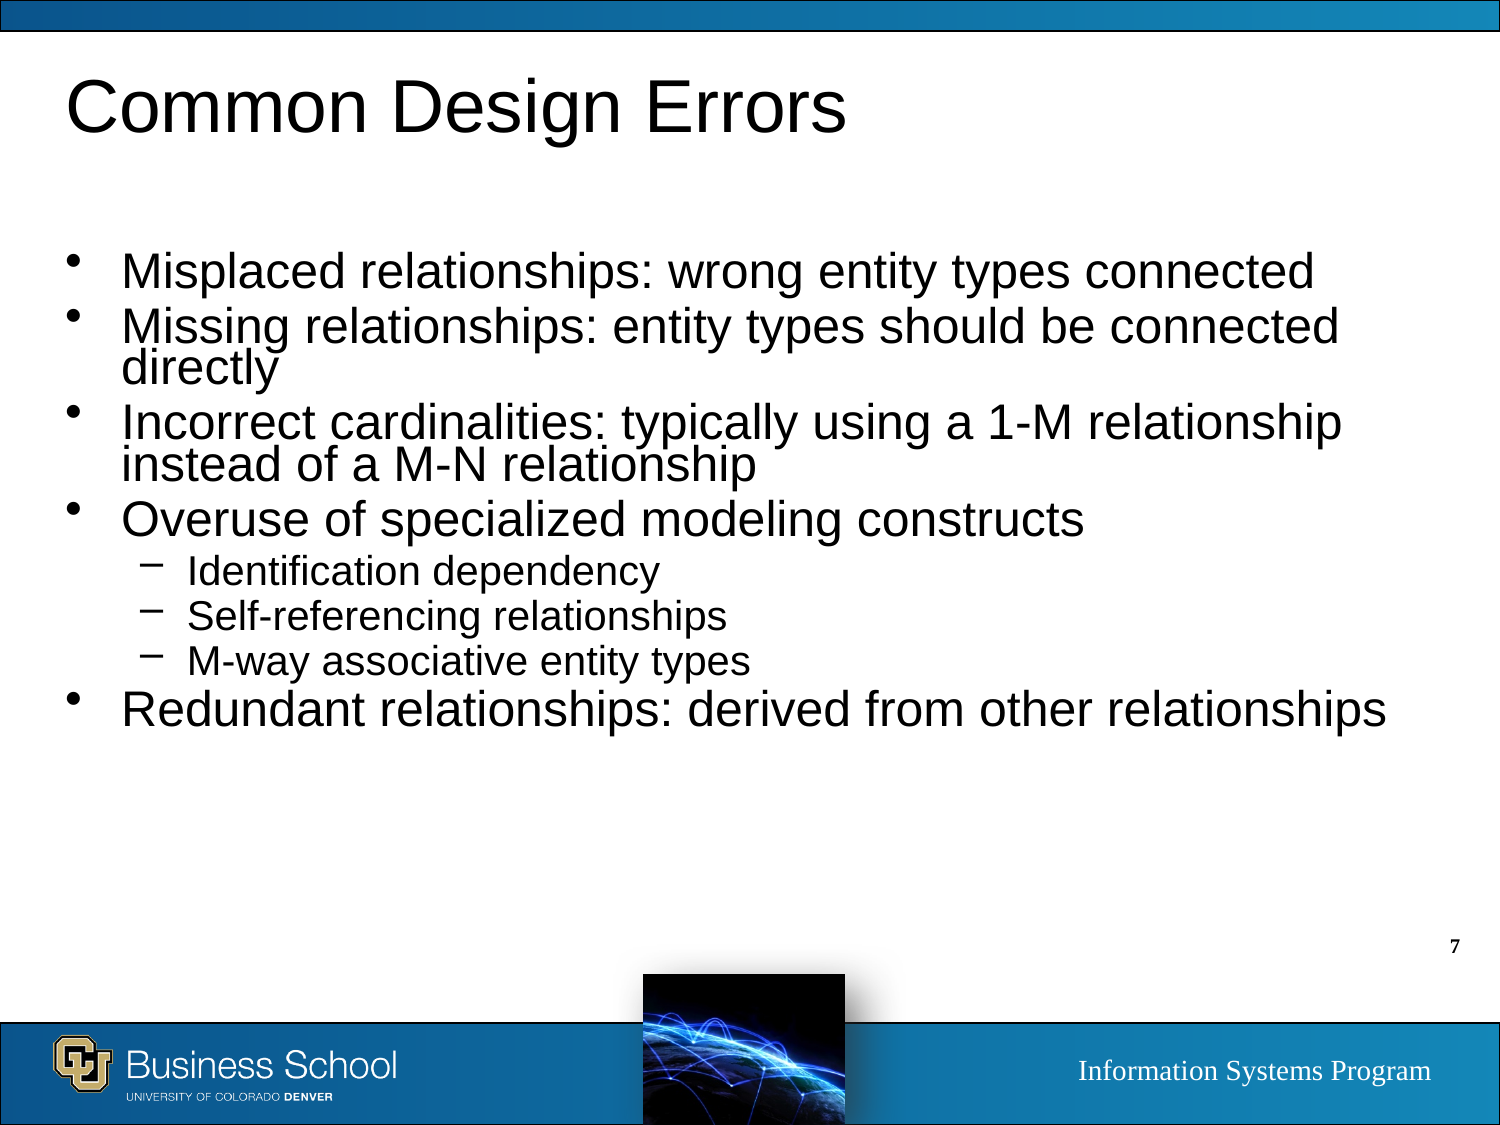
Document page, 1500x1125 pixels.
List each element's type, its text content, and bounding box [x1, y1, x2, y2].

title Common Design Errors [49, 49, 1426, 163]
list Misplaced relationships: wrong entity types connected Missing relationships: entity types should be connected directly Incorrect cardinalities: typically using a 1-M relationship instead of a M-N relationship Overuse of specialized modeling constructs Identification dependency Self-referencing relationships M-way associative entity types Redundant relationships: derived from other relationships [49, 174, 1426, 913]
picture [53, 1034, 396, 1101]
picture [643, 974, 845, 1125]
